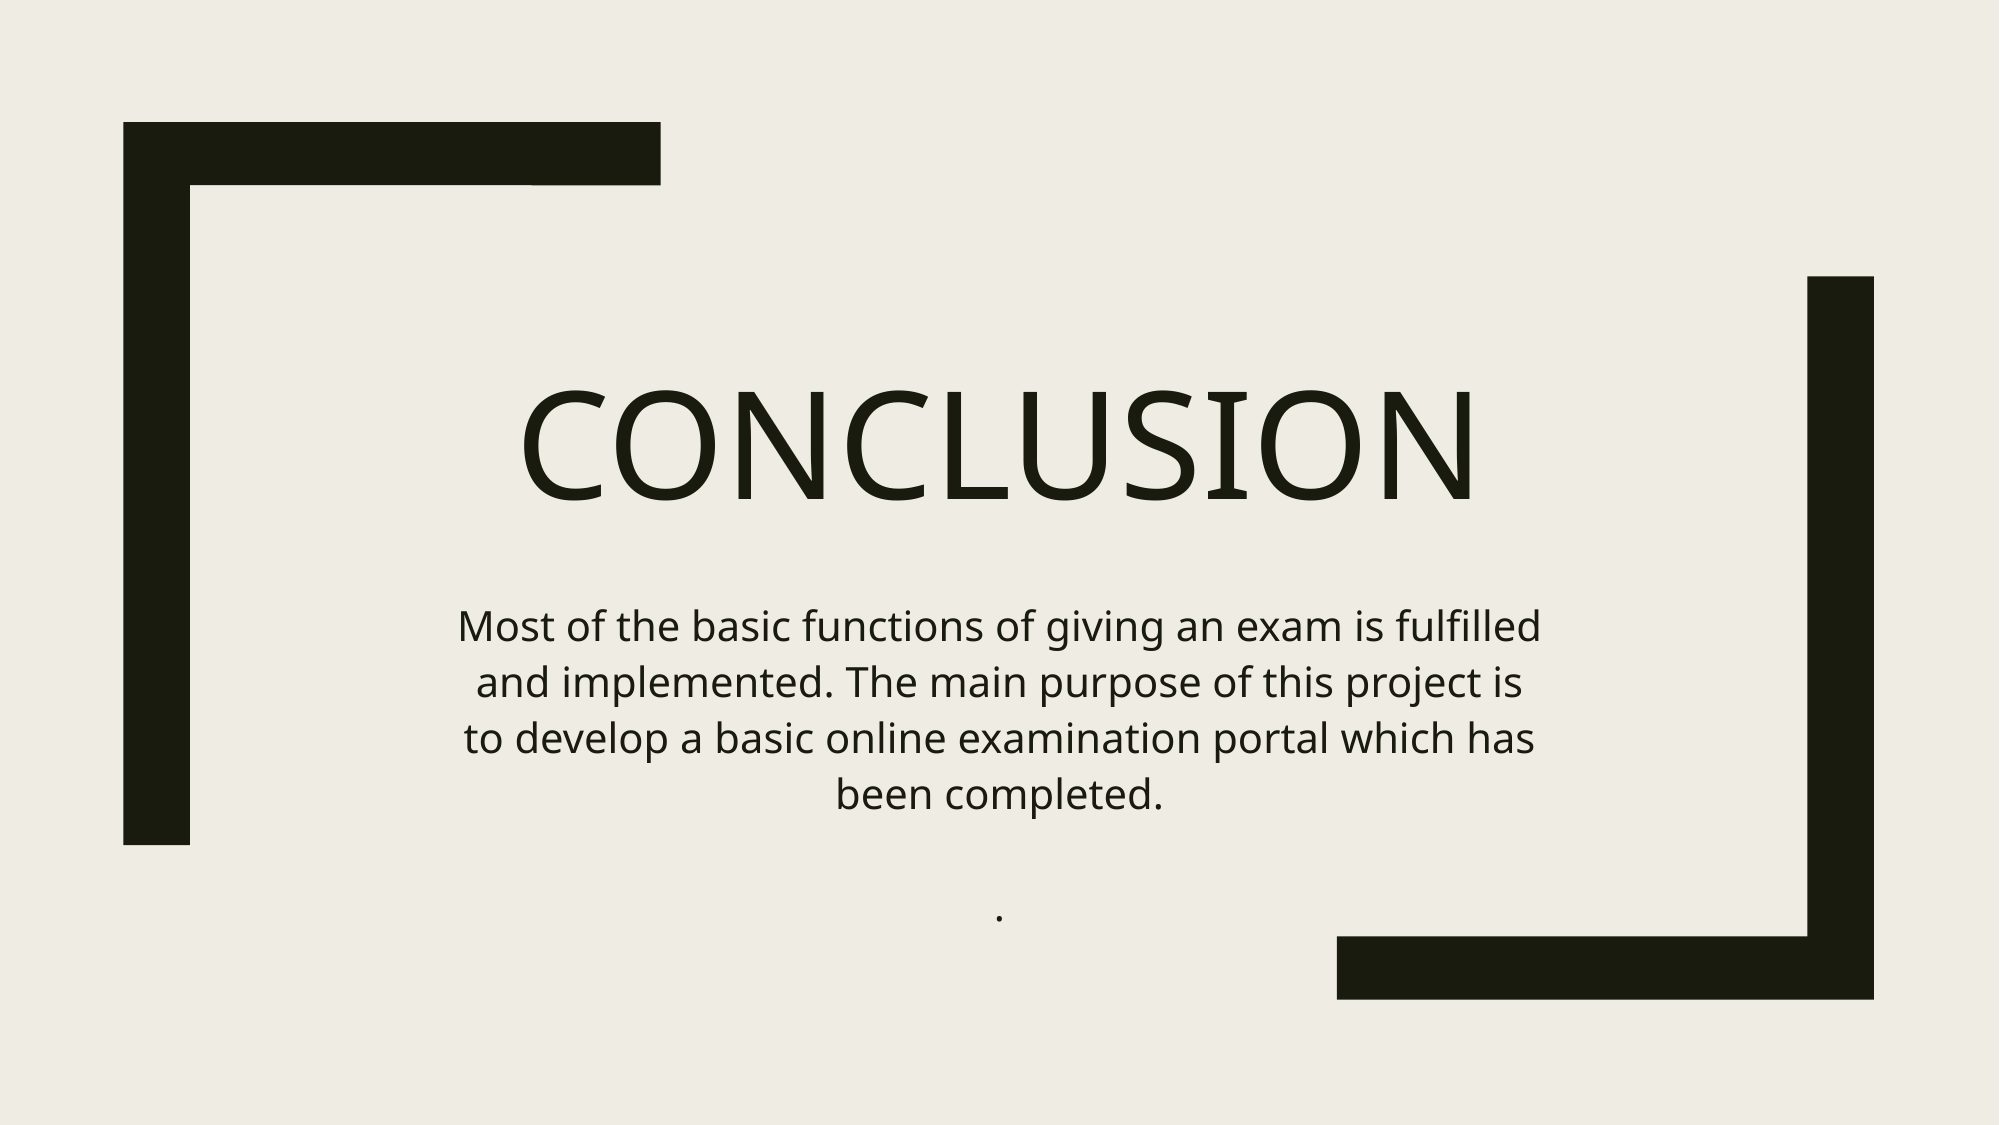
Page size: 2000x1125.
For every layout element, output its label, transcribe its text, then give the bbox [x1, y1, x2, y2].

title Conclusion [314, 293, 1686, 539]
subtitle Most of the basic functions of giving an exam is fulfilled and implemented. The main purpose of this project is to develop a basic online examination portal which has been completed. . [439, 586, 1560, 846]
